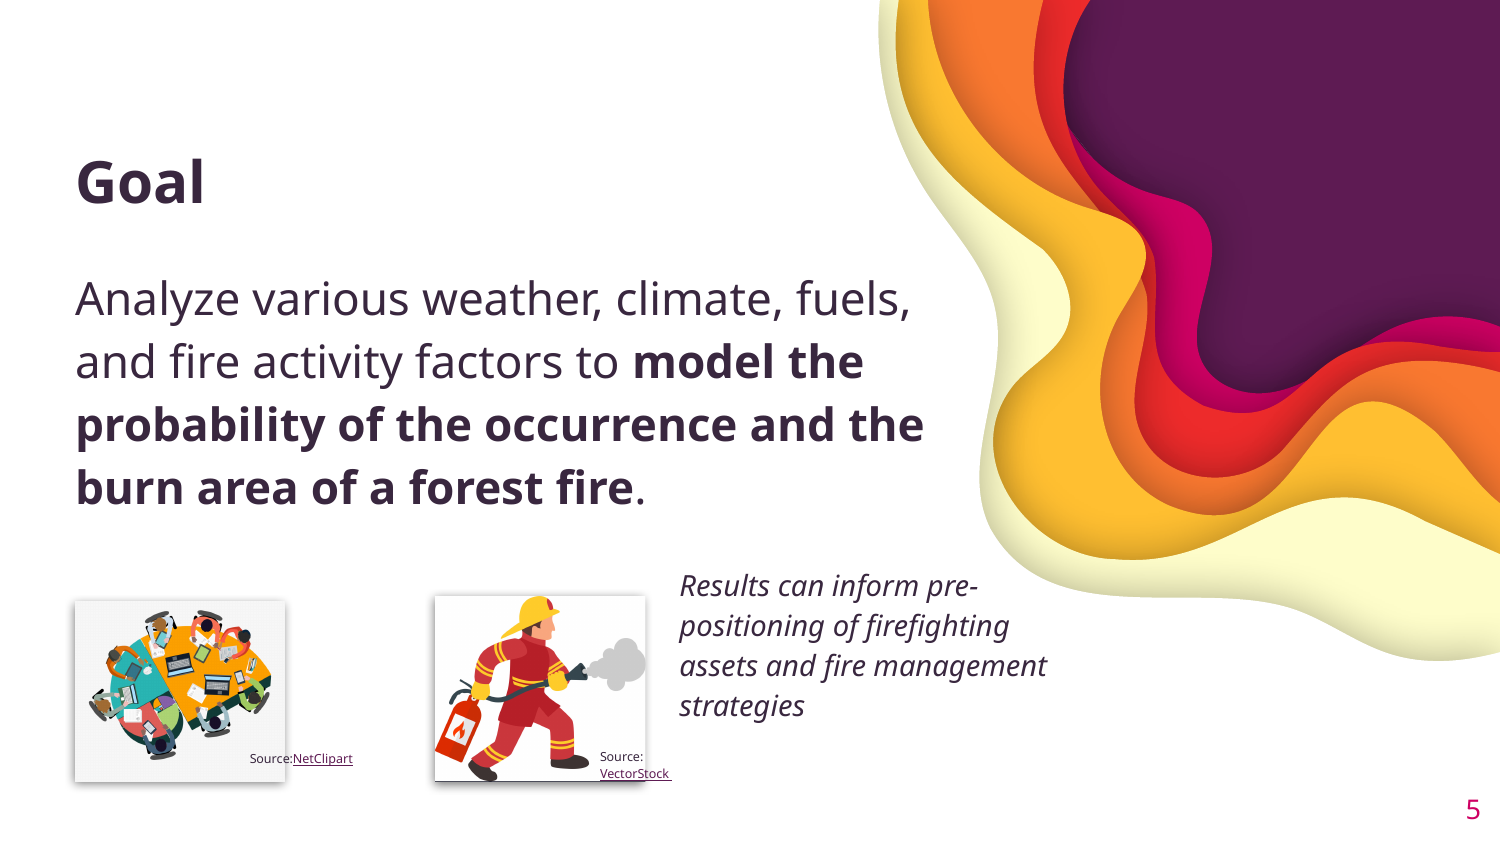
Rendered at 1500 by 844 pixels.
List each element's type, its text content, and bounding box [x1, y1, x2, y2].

text_box Source:NetClipart [290, 748, 364, 782]
text_box <number> [1391, 779, 1482, 844]
picture [74, 601, 286, 782]
text_box Source:VectorStock [650, 746, 714, 780]
picture [434, 595, 646, 782]
text_box Results can inform pre-positioning of firefighting assets and fire management strategies [679, 562, 1054, 627]
text_box Analyze various weather, climate, fuels, and fire activity factors to model the probability of the occurrence and the burn area of a forest fire. [74, 261, 931, 745]
text_box Goal [74, 97, 931, 215]
